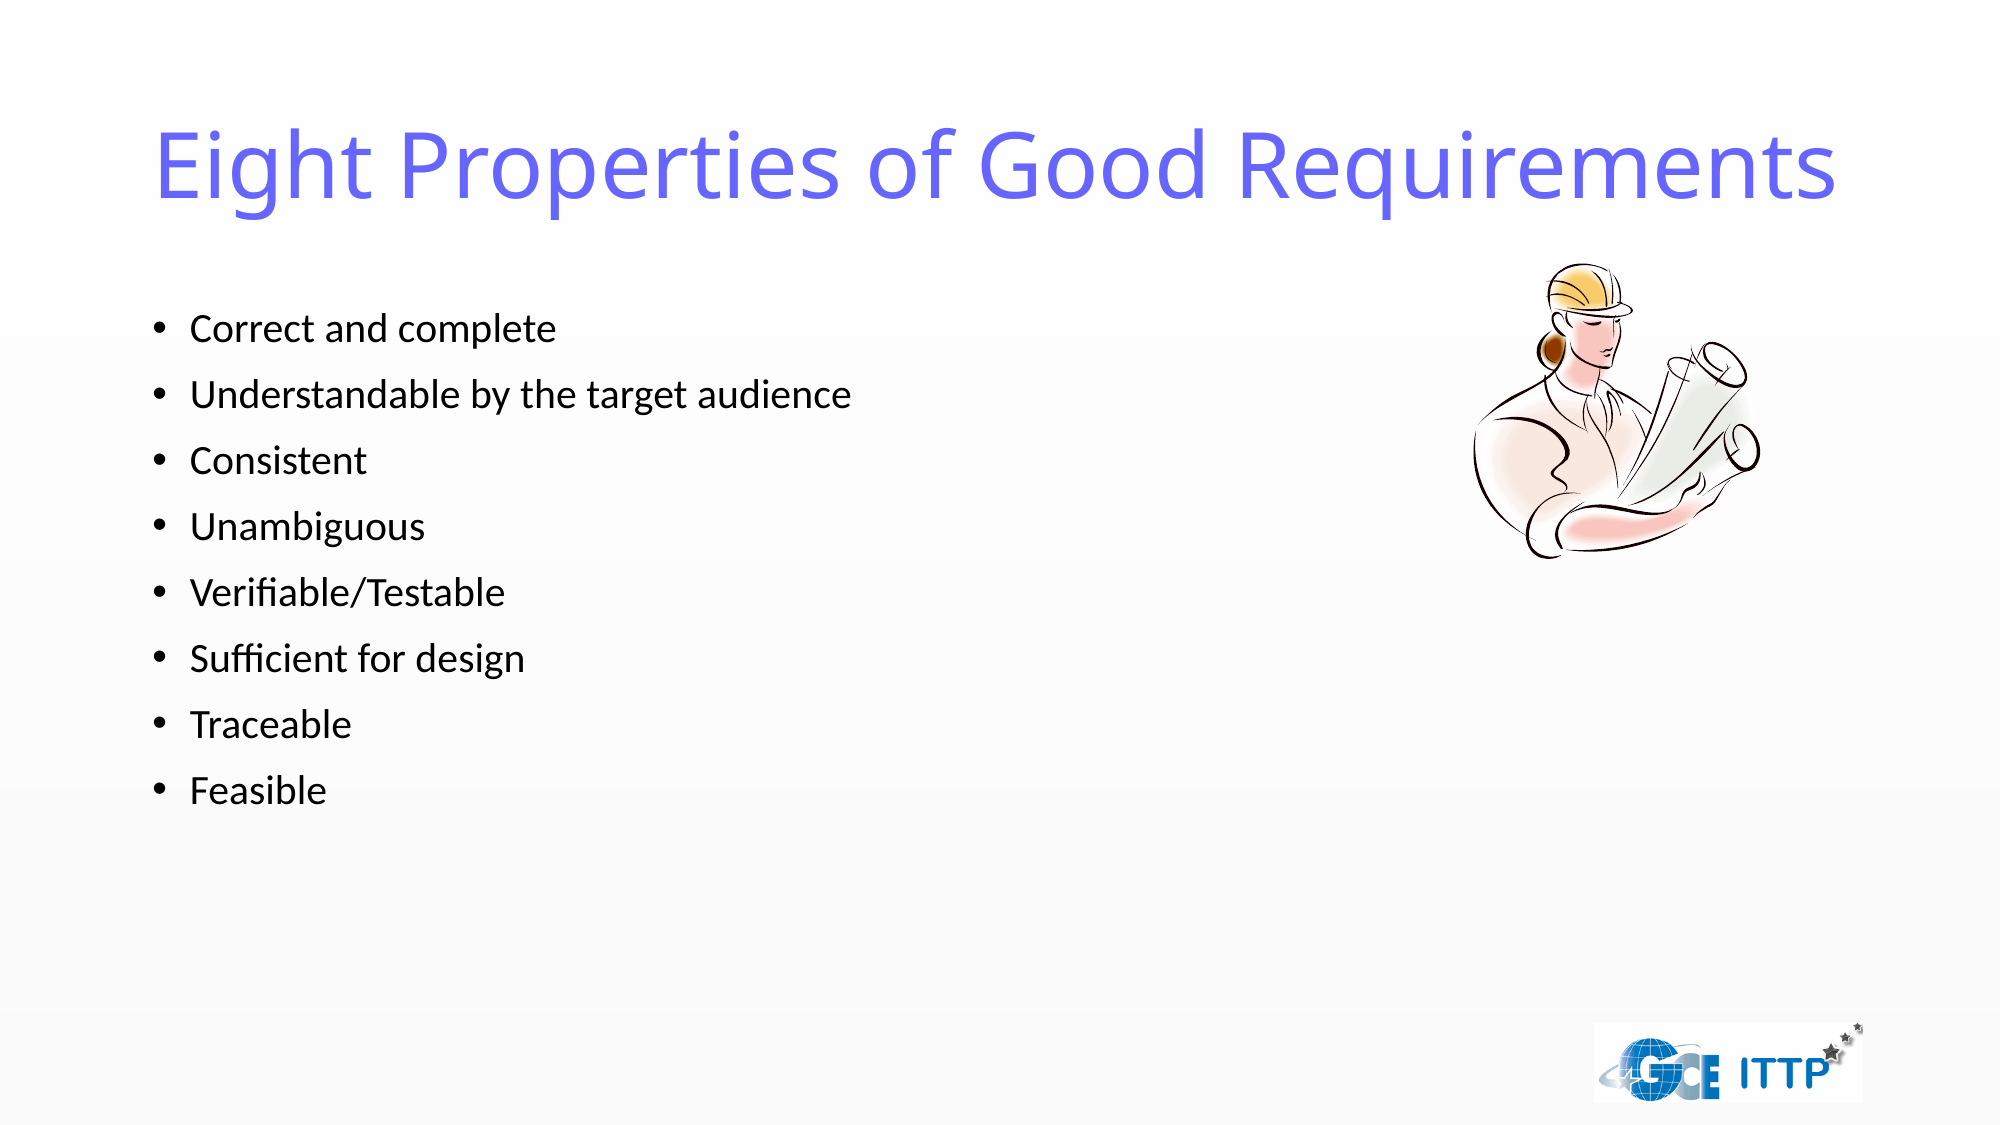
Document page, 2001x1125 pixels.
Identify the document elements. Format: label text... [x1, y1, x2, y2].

list Correct and complete Understandable by the target audience Consistent Unambiguous Verifiable/Testable Sufficient for design Traceable Feasible [137, 299, 1863, 1014]
title Eight Properties of Good Requirements [137, 59, 1863, 278]
picture [1594, 1023, 1863, 1103]
picture [1463, 248, 1761, 563]
